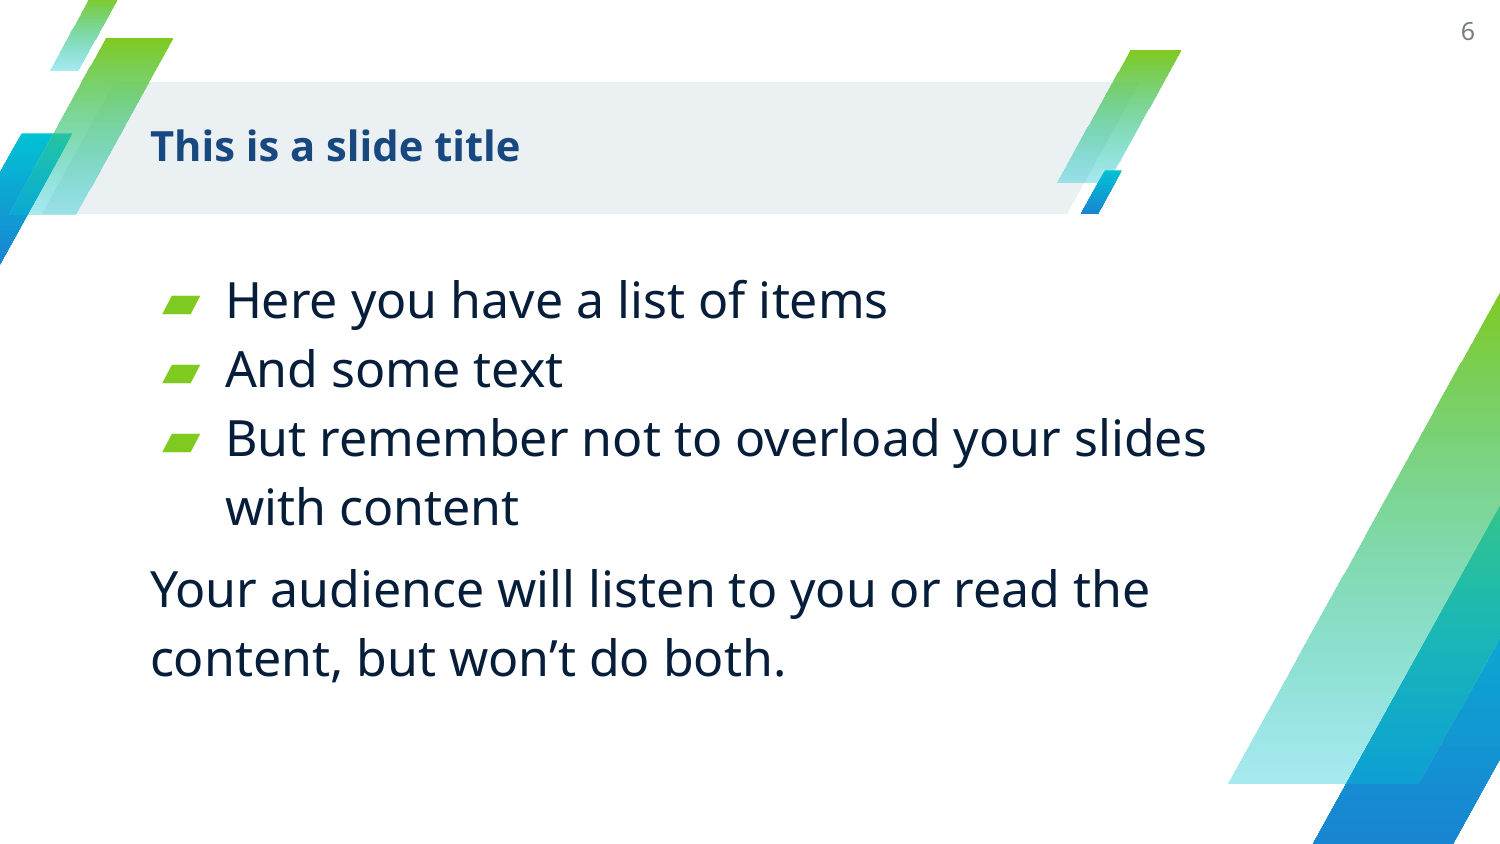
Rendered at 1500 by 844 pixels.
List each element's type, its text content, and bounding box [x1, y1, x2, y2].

title This is a slide title [150, 81, 1139, 215]
slide_number ‹#› [1403, 0, 1475, 65]
list Here you have a list of items And some text But remember not to overload your slides with content Your audience will listen to you or read the content, but won’t do both. [150, 259, 1299, 752]
